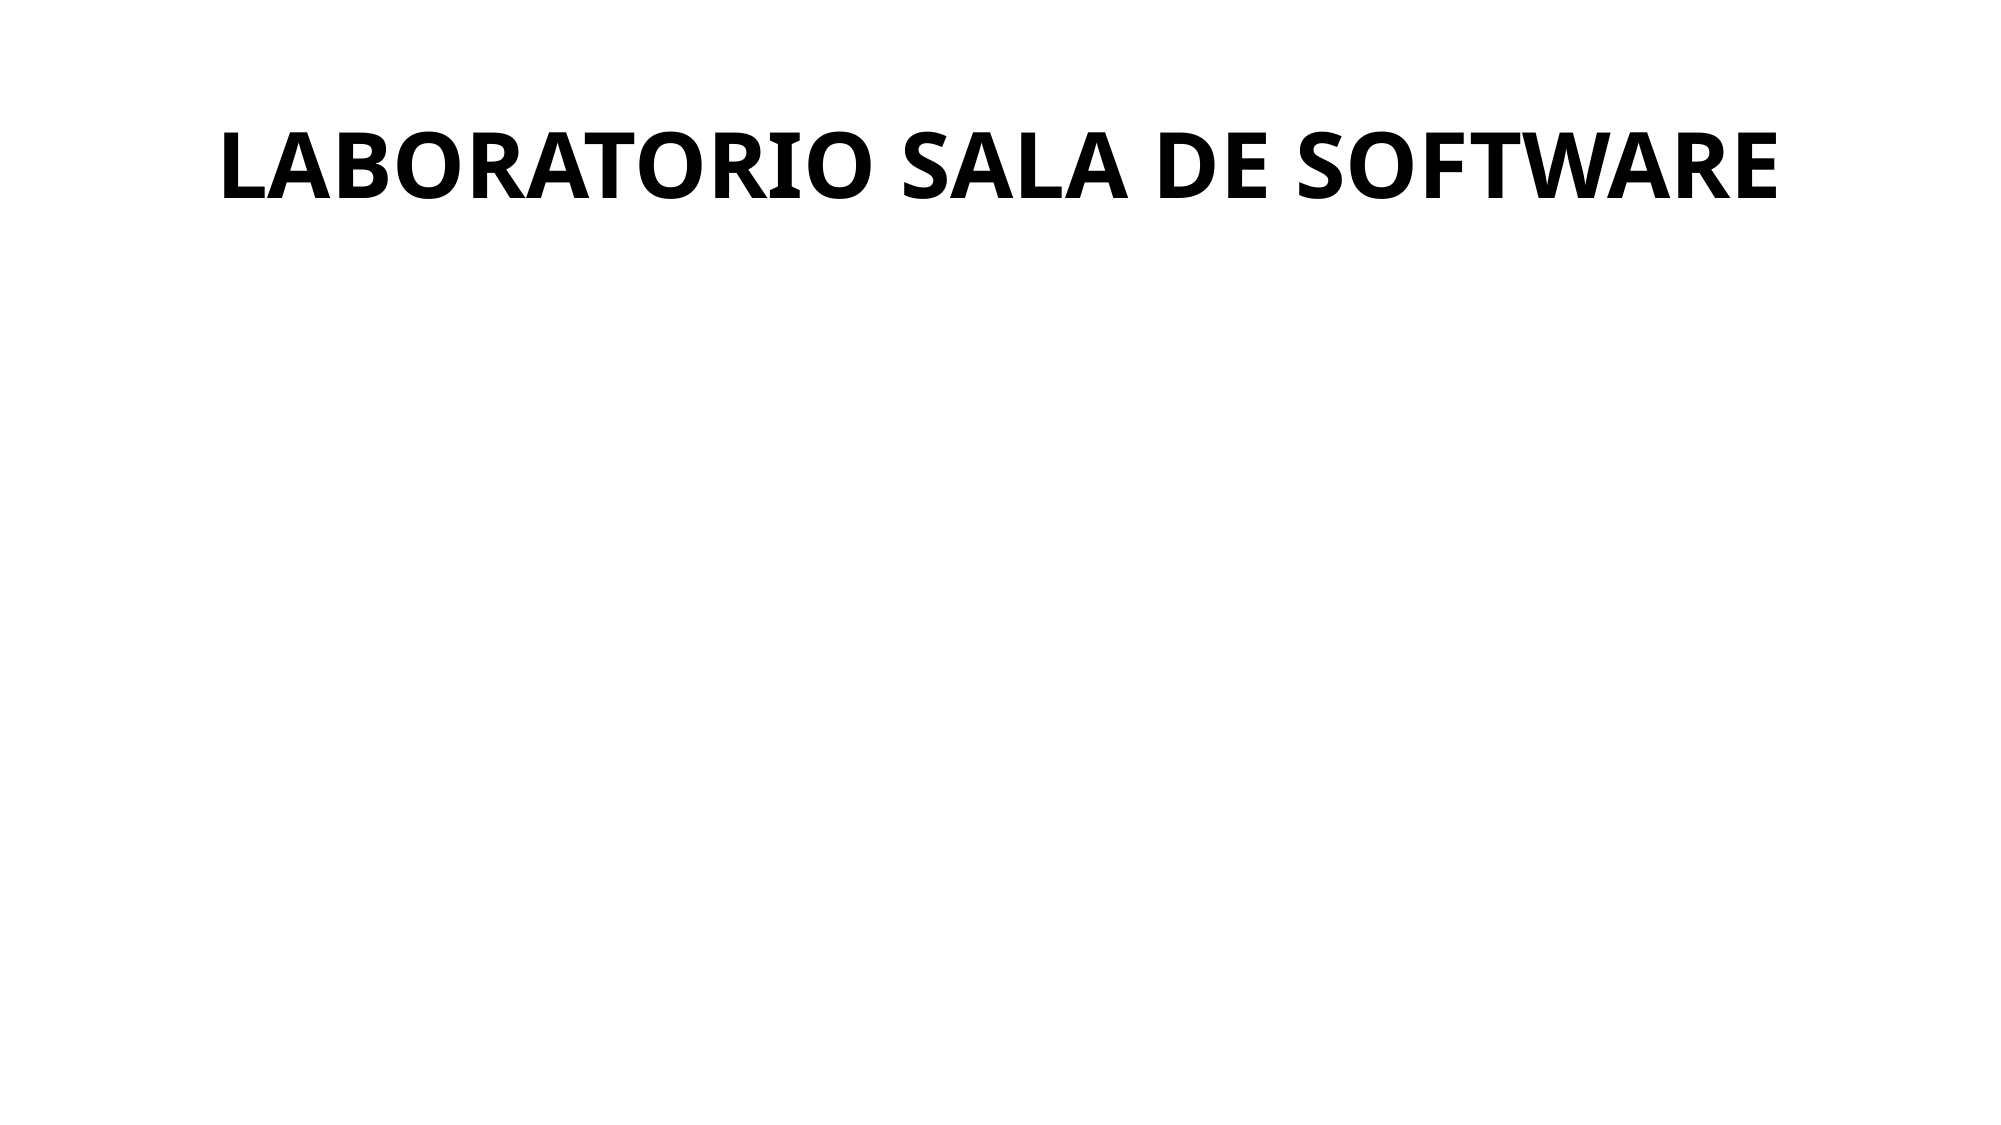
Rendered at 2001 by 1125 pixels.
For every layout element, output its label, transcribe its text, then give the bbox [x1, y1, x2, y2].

title LABORATORIO SALA DE SOFTWARE [137, 59, 1863, 278]
